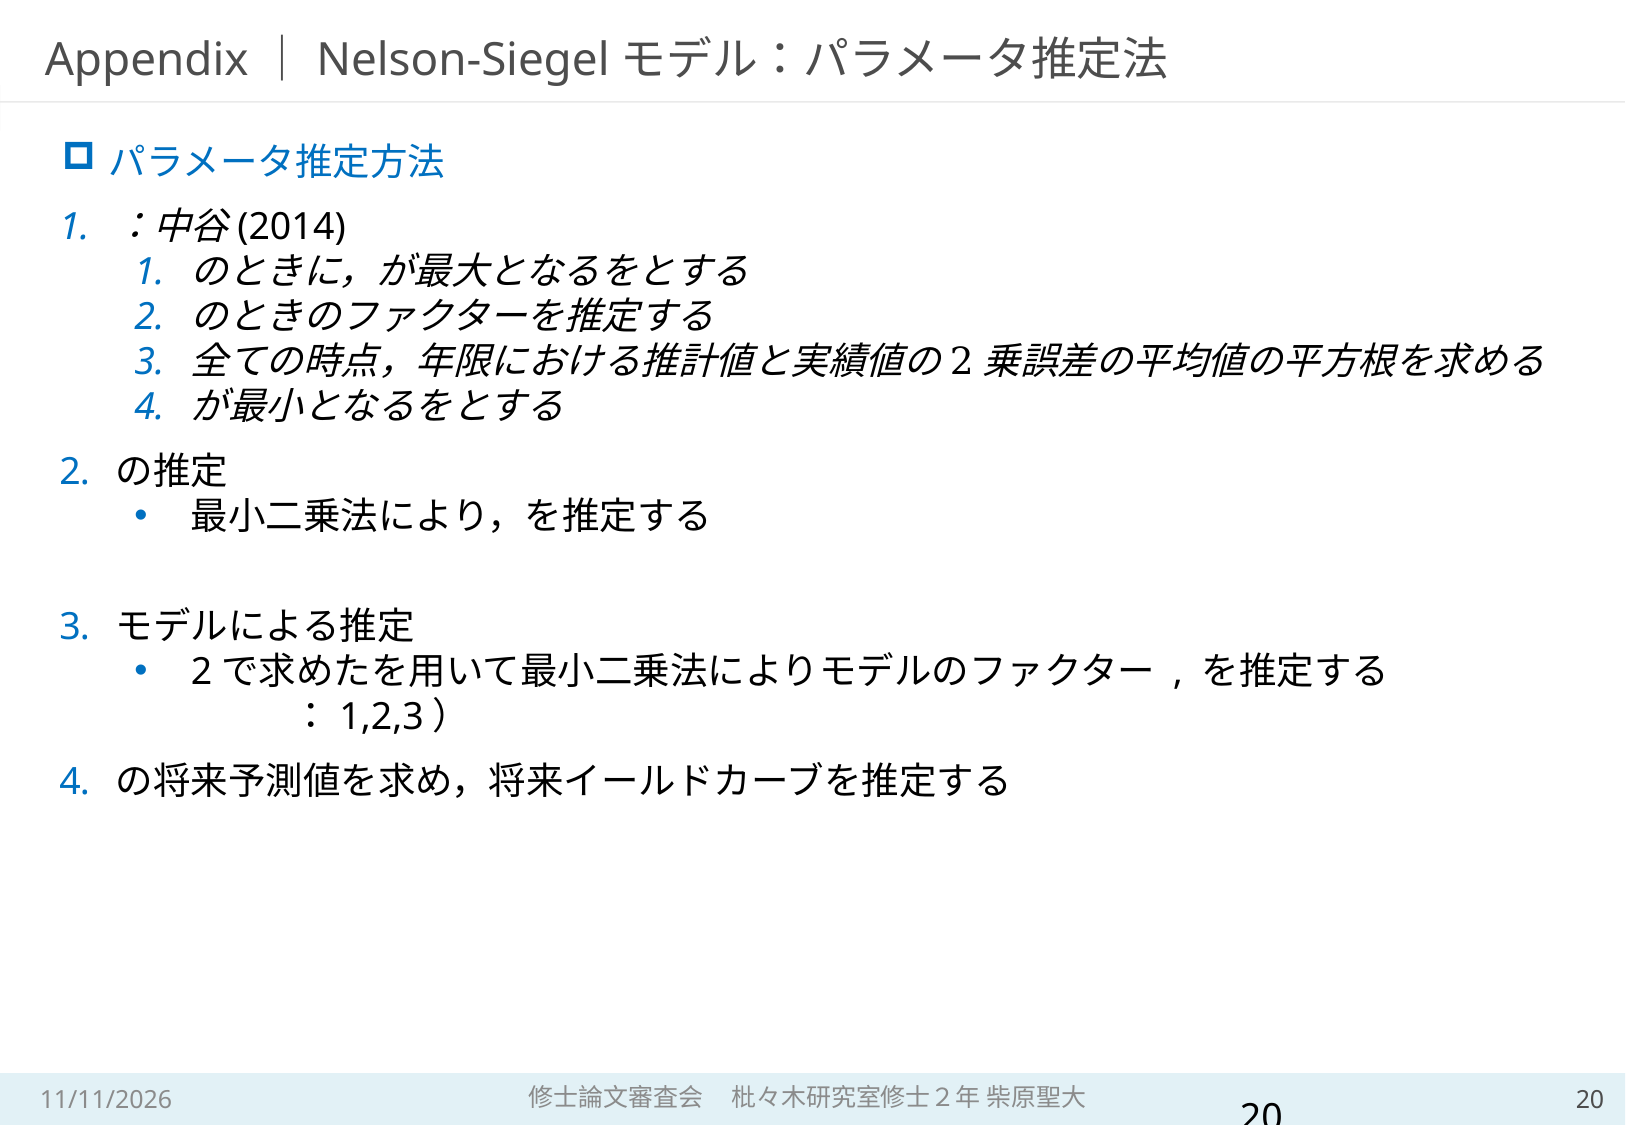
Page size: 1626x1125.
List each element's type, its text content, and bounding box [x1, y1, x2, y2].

text_box パラメータ推定方法 [47, 131, 461, 191]
text_box 20 [1225, 1085, 1605, 1116]
title Appendix｜Nelson-Siegelモデル：パラメータ推定法 [44, 25, 1581, 90]
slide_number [24, 1084, 390, 1117]
footer 修士論文審査会 枇々木研究室修士２年 柴原聖大 [390, 1082, 1226, 1117]
